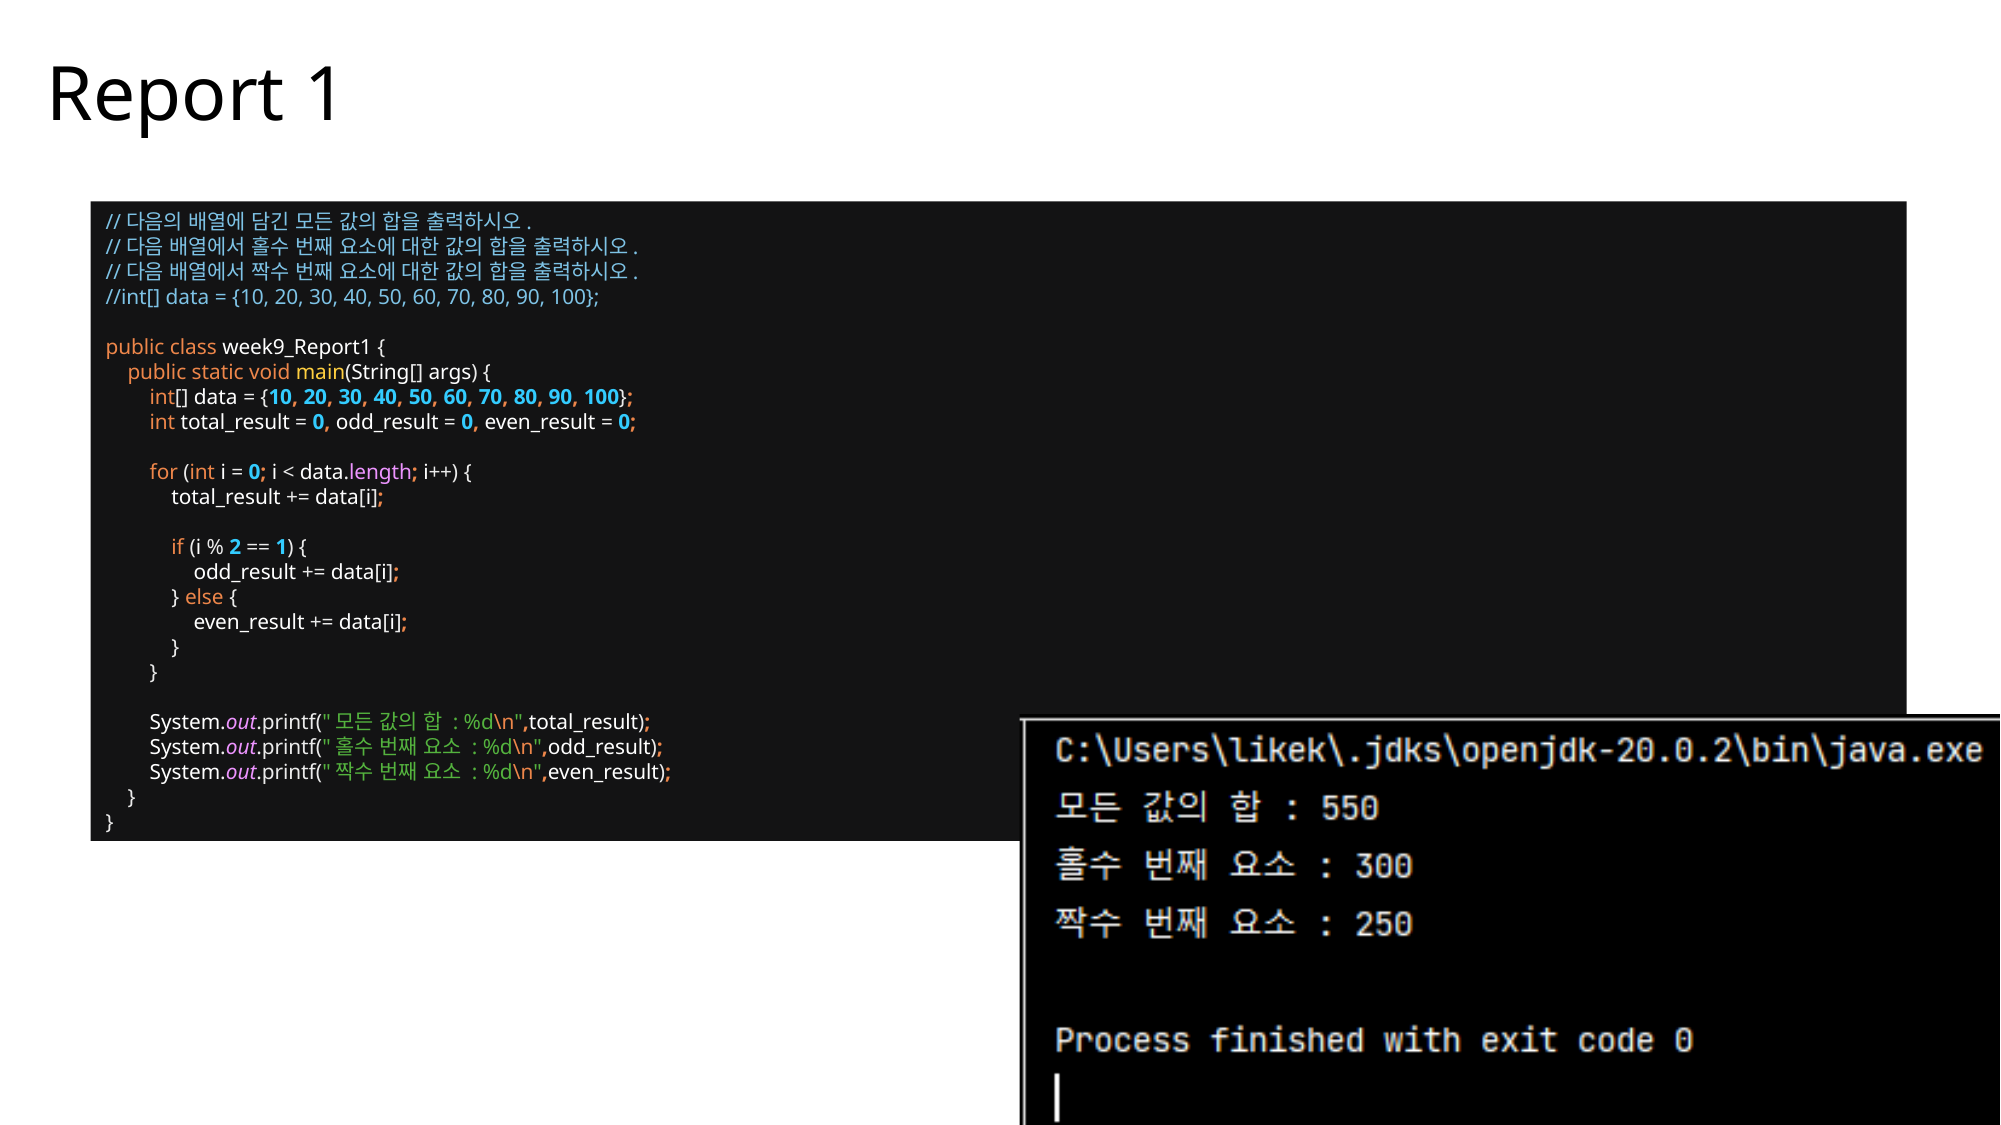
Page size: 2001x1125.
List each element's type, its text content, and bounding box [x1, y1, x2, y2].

picture [1019, 714, 2000, 1125]
text_box //다음의 배열에 담긴 모든 값의 합을 출력하시오. //다음 배열에서 홀수 번째 요소에 대한 값의 합을 출력하시오. //다음 배열에서 짝수 번째 요소에 대한 값의 합을 출력하시오. //int[] data = {10, 20, 30, 40, 50, 60, 70, 80, 90, 100}; public class week9_Report1 { public static void main(String[] args) { int[] data = {10, 20, 30, 40, 50, 60, 70, 80, 90, 100}; int total_result = 0, odd_result = 0, even_result = 0; for (int i = 0; i < data.length; i++) { total_result += data[i]; if (i % 2 == 1) { odd_result += data[i]; } else { even_result += data[i]; } } System.out.printf("모든 값의 합 : %d\n",total_result); System.out.printf("홀수 번째 요소 : %d\n",odd_result); System.out.printf("짝수 번째 요소 : %d\n",even_result); } } [90, 201, 1907, 841]
text_box Report 1 [31, 38, 675, 144]
